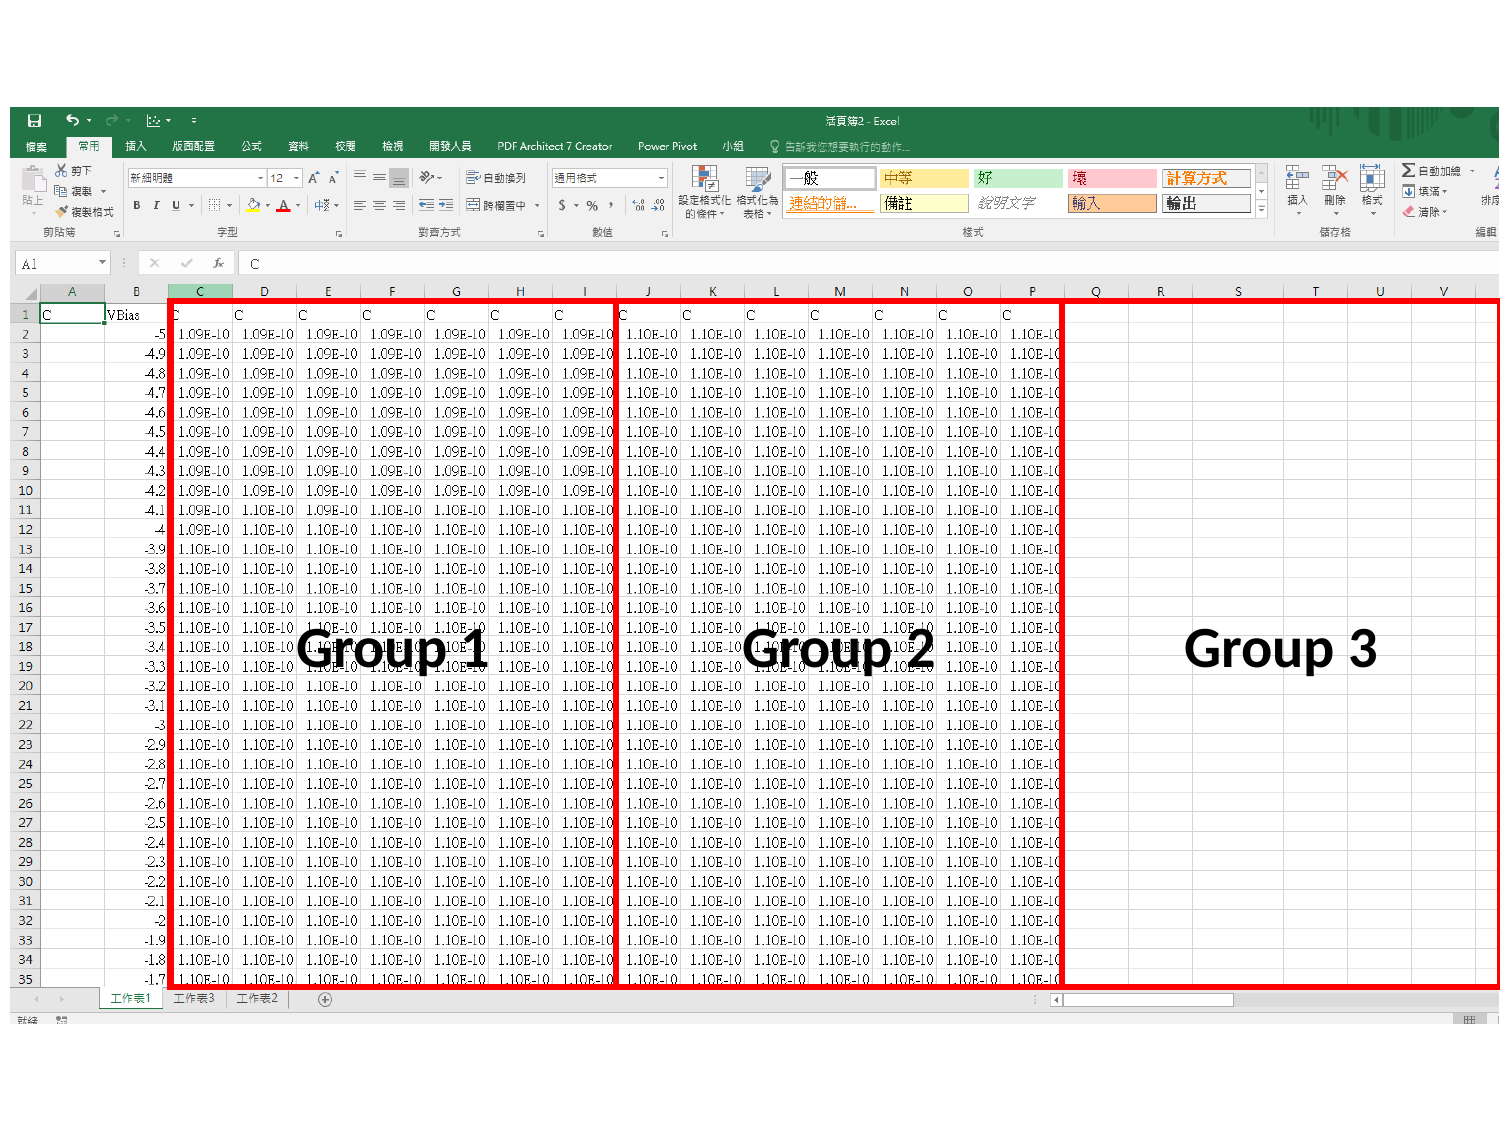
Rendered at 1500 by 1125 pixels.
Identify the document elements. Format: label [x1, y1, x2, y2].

picture [10, 107, 1499, 1024]
